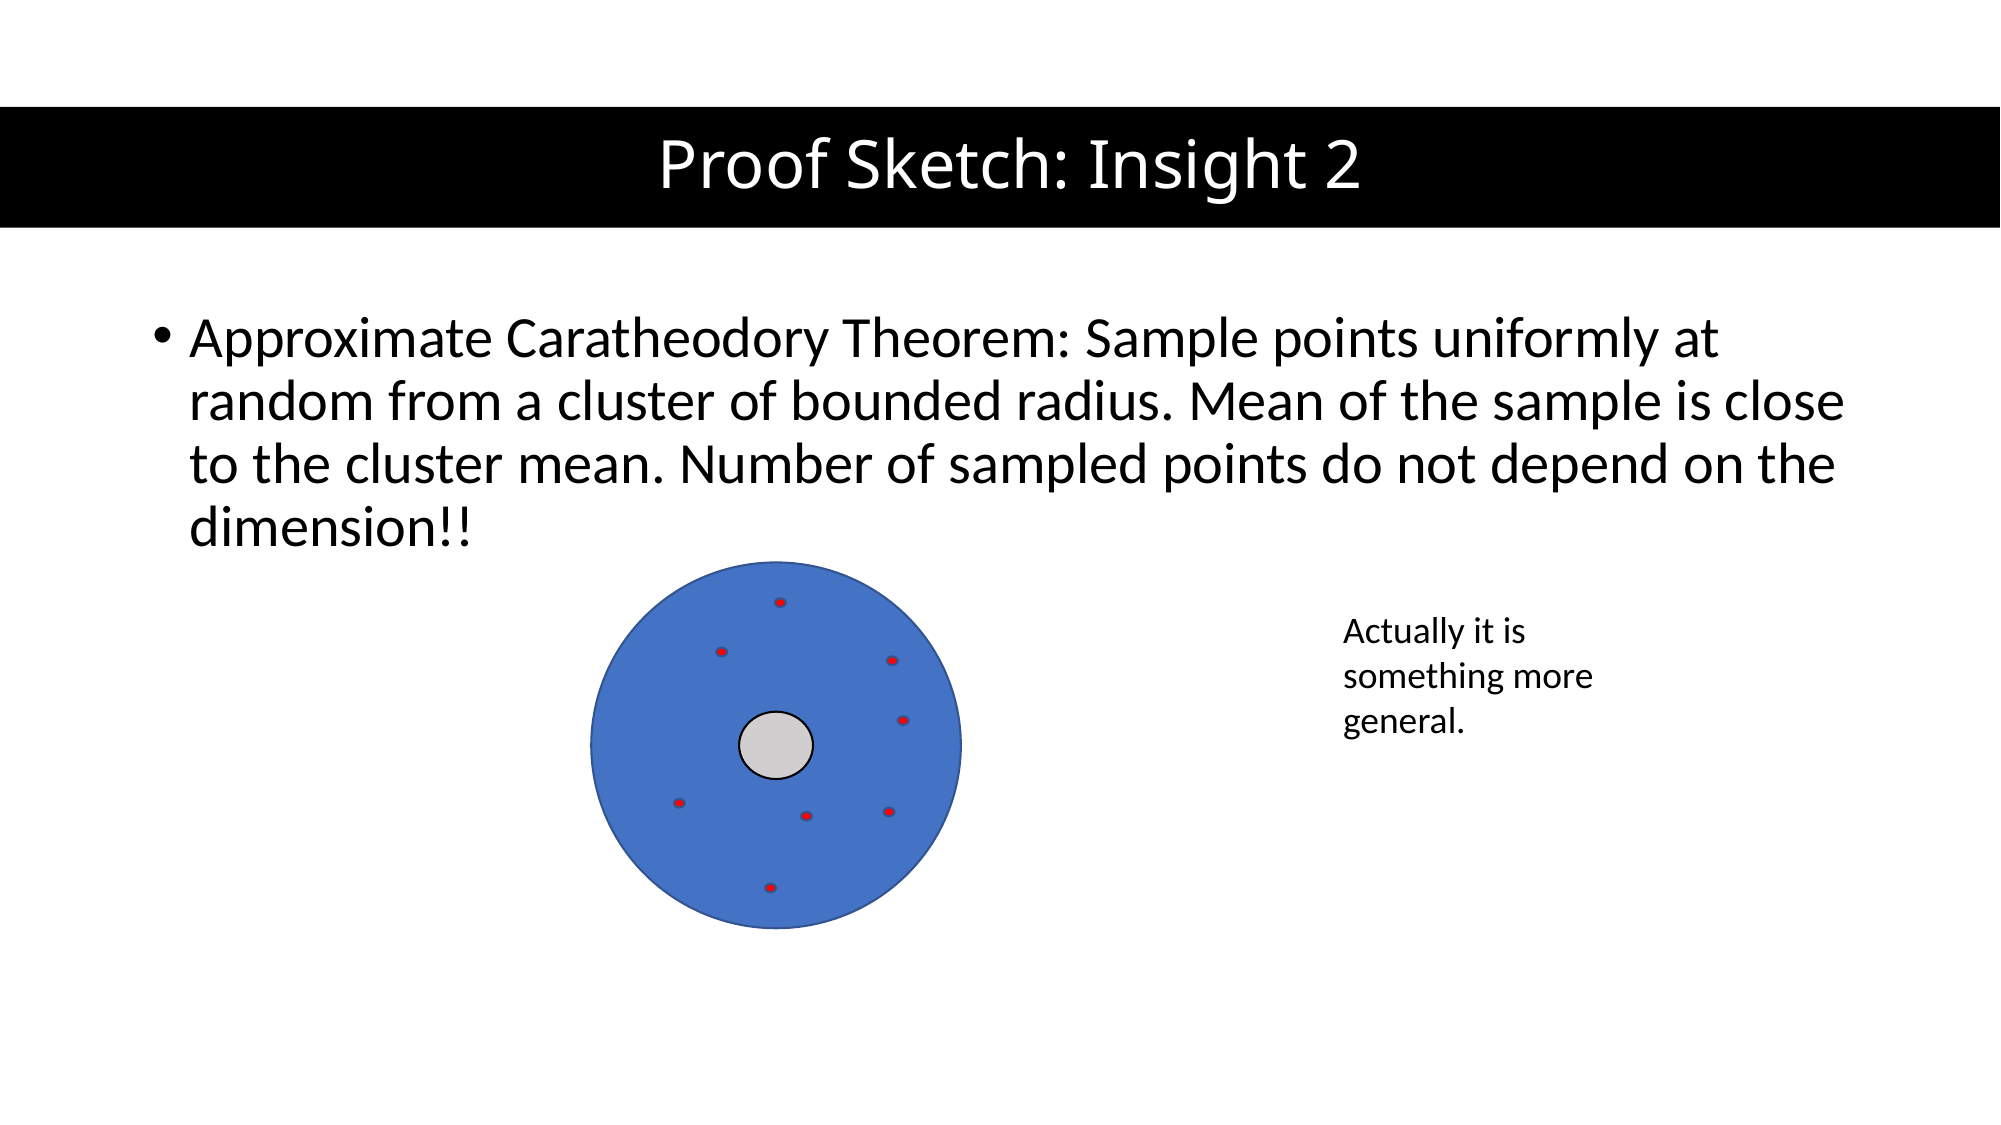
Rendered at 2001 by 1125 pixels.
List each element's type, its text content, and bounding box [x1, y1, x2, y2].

text_box [715, 646, 729, 658]
text_box [738, 710, 815, 781]
text_box [0, 106, 2000, 229]
title Proof Sketch: Insight 2 [91, 105, 1931, 228]
text_box [672, 797, 686, 809]
text_box [882, 806, 896, 818]
text_box Actually it is something more general. [1328, 598, 1674, 748]
list Approximate Caratheodory Theorem: Sample points uniformly at random from a cluster of bounded radius. Mean of the sample is close to the cluster mean. Number of sampled points do not depend on the dimension!! [137, 299, 1863, 1014]
text_box [590, 561, 962, 930]
text_box [896, 715, 910, 727]
text_box [773, 597, 787, 609]
text_box [885, 655, 899, 667]
text_box [764, 882, 778, 894]
text_box [799, 810, 813, 822]
